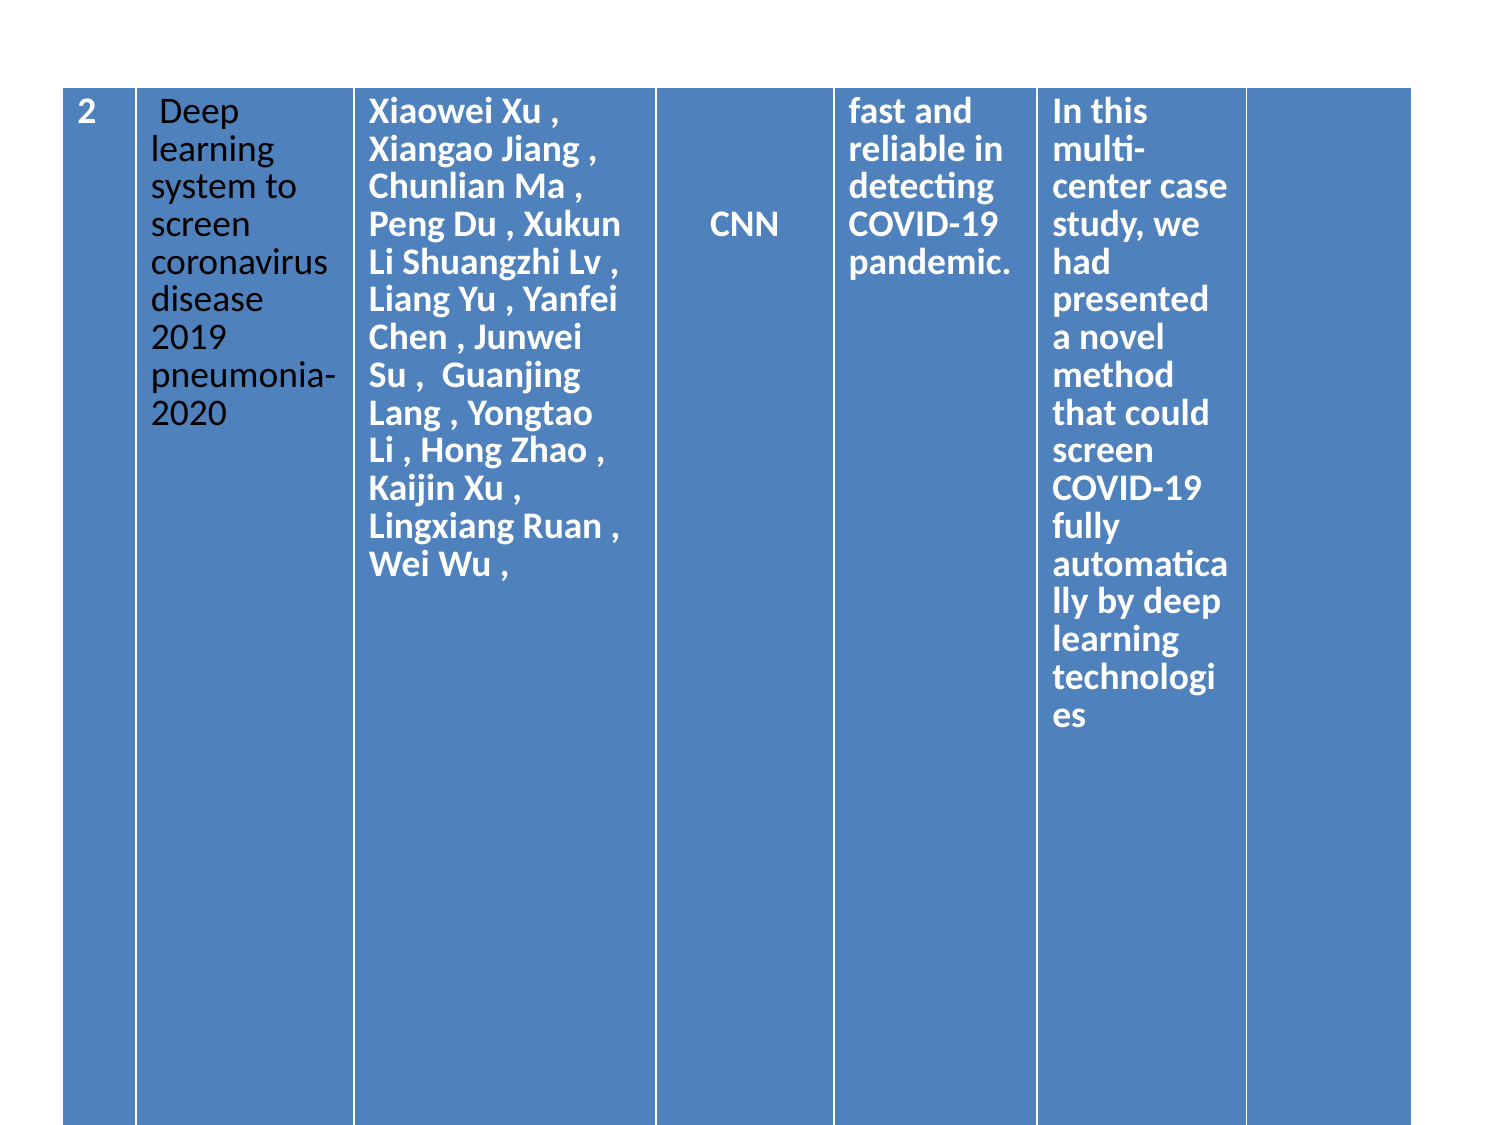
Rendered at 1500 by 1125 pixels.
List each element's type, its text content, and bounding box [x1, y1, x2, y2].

table_header In this multi-center case study, we had presented a novel method that could screen COVID-19 fully automatically by deep learning technologies [1038, 88, 1246, 1125]
table_header CNN [657, 88, 833, 1125]
table_header 2 [63, 88, 135, 1125]
table_header [1247, 88, 1411, 1125]
table_header Xiaowei Xu , Xiangao Jiang , Chunlian Ma , Peng Du , Xukun Li Shuangzhi Lv , Liang Yu , Yanfei Chen , Junwei Su , Guanjing Lang , Yongtao Li , Hong Zhao , Kaijin Xu , Lingxiang Ruan , Wei Wu , [355, 88, 655, 1125]
table_header fast and reliable in detecting COVID-19 pandemic. [835, 88, 1036, 1125]
table_header Deep learning system to screen coronavirus disease 2019 pneumonia-2020 [137, 88, 353, 1125]
